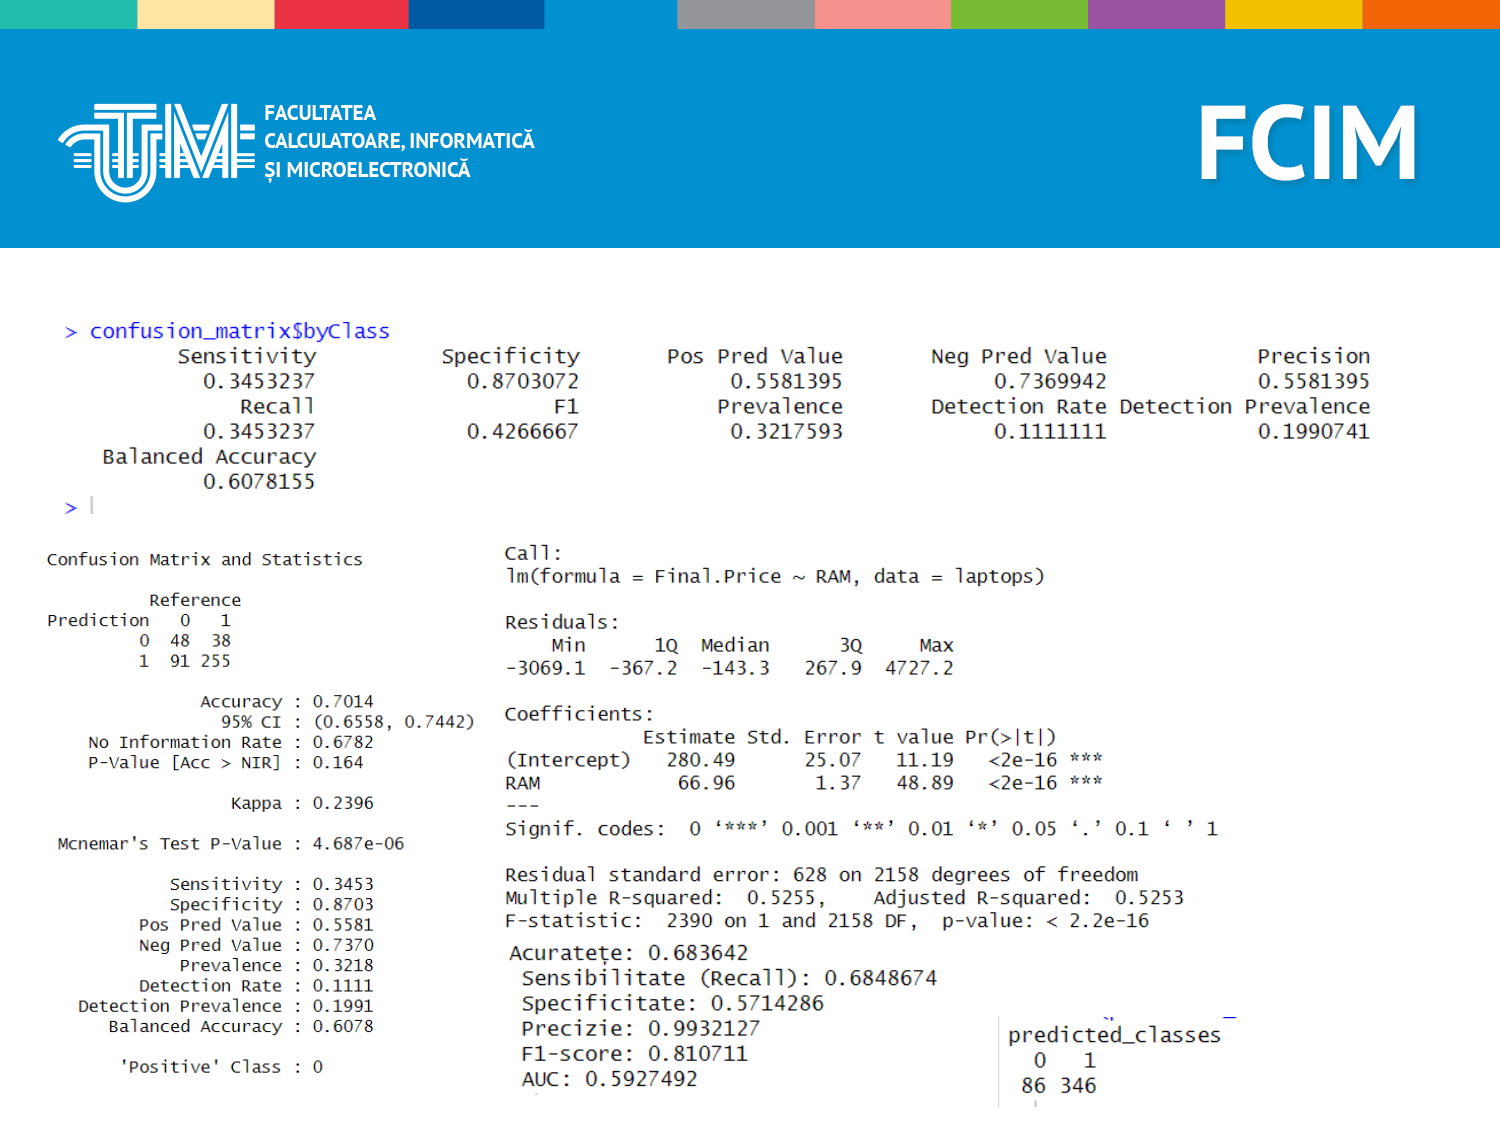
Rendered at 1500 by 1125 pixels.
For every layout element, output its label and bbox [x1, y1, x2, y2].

picture [415, 163, 426, 176]
picture [341, 134, 351, 147]
picture [678, 0, 1500, 28]
picture [0, 0, 544, 28]
picture [276, 106, 286, 119]
picture [310, 134, 319, 147]
picture [441, 134, 452, 147]
picture [334, 163, 345, 176]
picture [300, 106, 310, 119]
picture [298, 134, 307, 147]
picture [59, 125, 162, 193]
picture [197, 134, 206, 139]
picture [513, 134, 533, 147]
picture [320, 106, 331, 119]
picture [266, 106, 274, 119]
picture [417, 134, 427, 147]
picture [468, 134, 476, 147]
picture [297, 163, 301, 176]
picture [331, 106, 341, 119]
picture [323, 134, 341, 147]
picture [266, 163, 274, 176]
picture [95, 104, 156, 109]
picture [448, 163, 469, 176]
picture [160, 104, 171, 177]
picture [379, 134, 388, 147]
picture [359, 163, 378, 176]
picture [348, 163, 356, 176]
picture [392, 134, 399, 147]
picture [342, 106, 362, 119]
picture [484, 134, 494, 147]
picture [95, 113, 123, 177]
picture [204, 116, 228, 177]
picture [1253, 105, 1304, 180]
picture [353, 134, 364, 147]
picture [232, 104, 254, 177]
picture [323, 163, 331, 176]
picture [266, 134, 286, 147]
picture [476, 134, 481, 147]
picture [1315, 106, 1329, 178]
picture [175, 118, 199, 177]
picture [175, 104, 227, 170]
picture [313, 106, 322, 119]
picture [431, 134, 438, 147]
picture [127, 113, 156, 177]
picture [288, 106, 297, 119]
picture [241, 134, 254, 139]
picture [67, 134, 162, 202]
picture [366, 134, 376, 147]
picture [288, 163, 297, 176]
picture [494, 134, 509, 147]
picture [0, 249, 1500, 1125]
picture [241, 125, 254, 130]
picture [310, 163, 319, 176]
picture [1344, 106, 1414, 178]
picture [193, 125, 209, 130]
picture [380, 163, 412, 176]
picture [1202, 106, 1245, 178]
picture [455, 134, 464, 147]
picture [365, 106, 375, 119]
picture [429, 163, 439, 176]
picture [289, 134, 298, 147]
